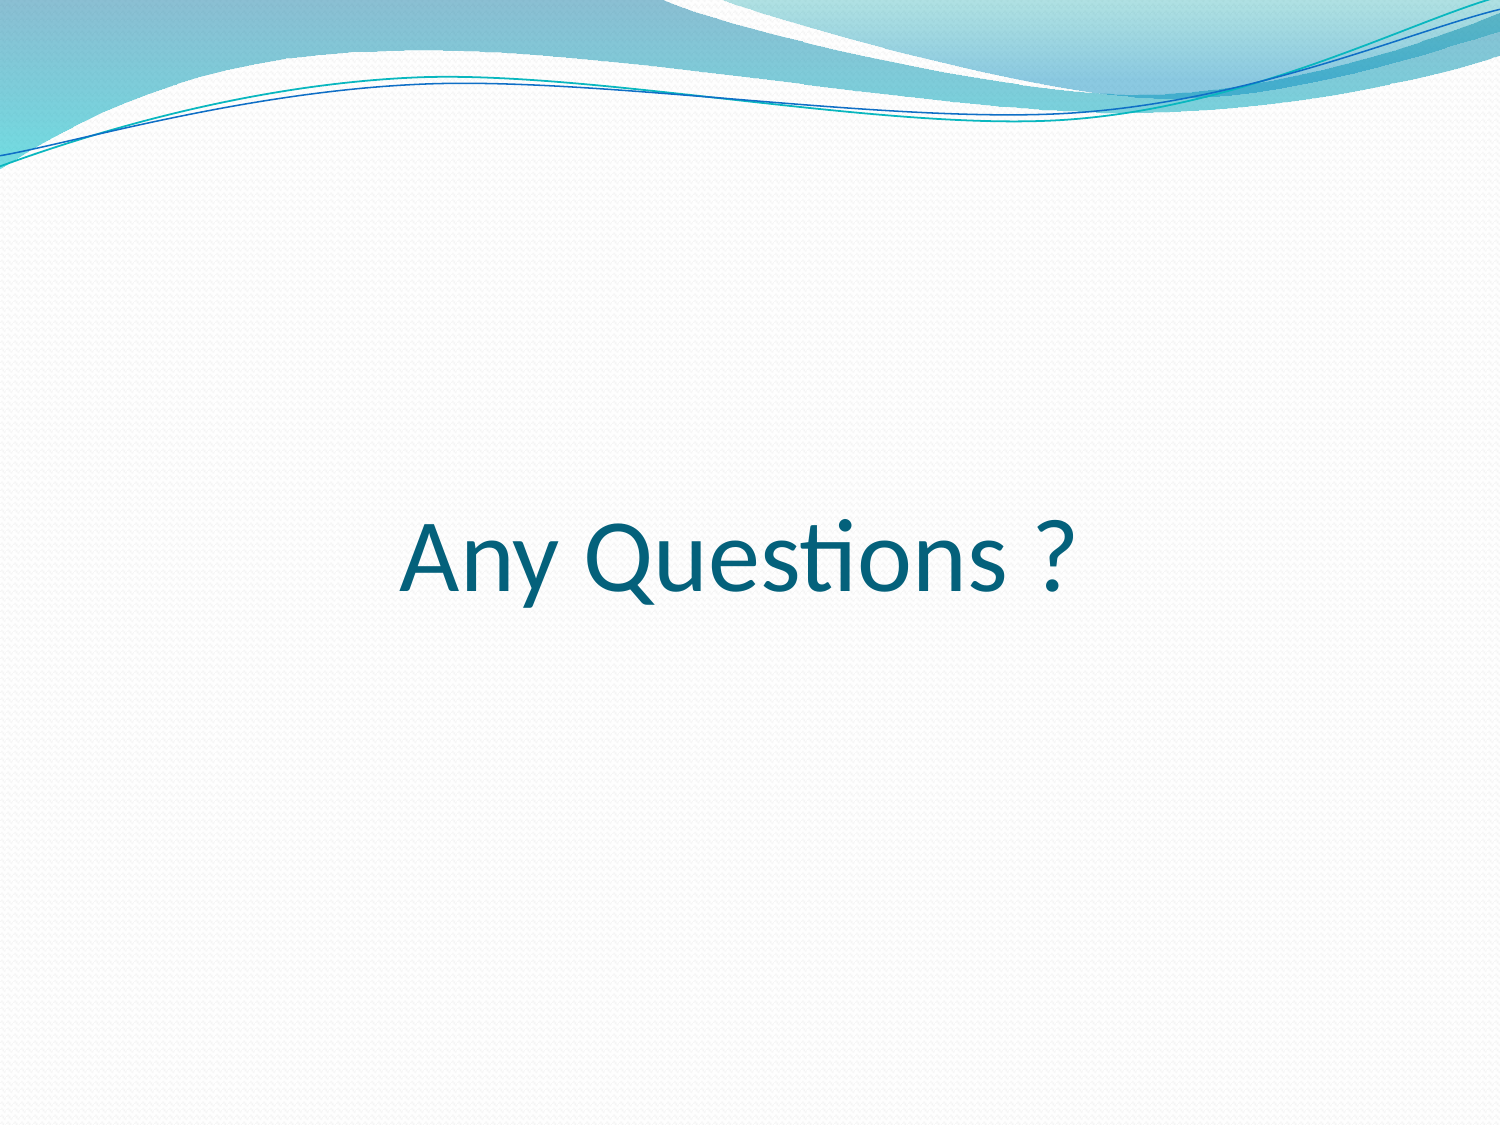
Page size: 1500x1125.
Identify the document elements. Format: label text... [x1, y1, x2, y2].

title Any Questions ? [399, 425, 1500, 613]
